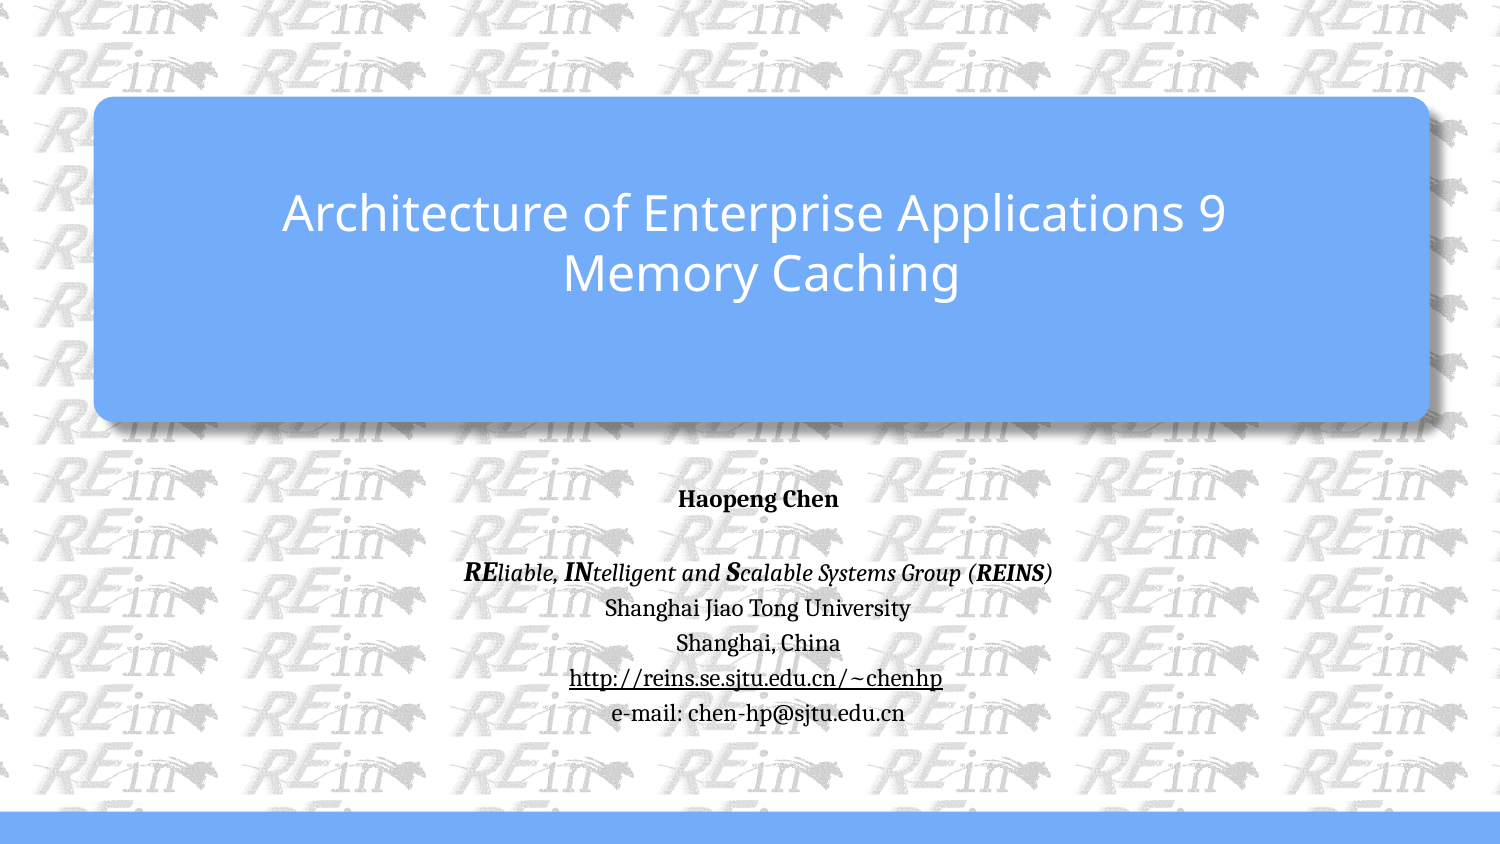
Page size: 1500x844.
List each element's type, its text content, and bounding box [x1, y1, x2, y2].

title Architecture of Enterprise Applications 9 Memory Caching [124, 120, 1400, 396]
subtitle Haopeng Chen REliable, INtelligent and Scalable Systems Group (REINS) Shanghai Jiao Tong University Shanghai, China http://reins.se.sjtu.edu.cn/~chenhp e-mail: chen-hp@sjtu.edu.cn [365, 475, 1153, 777]
